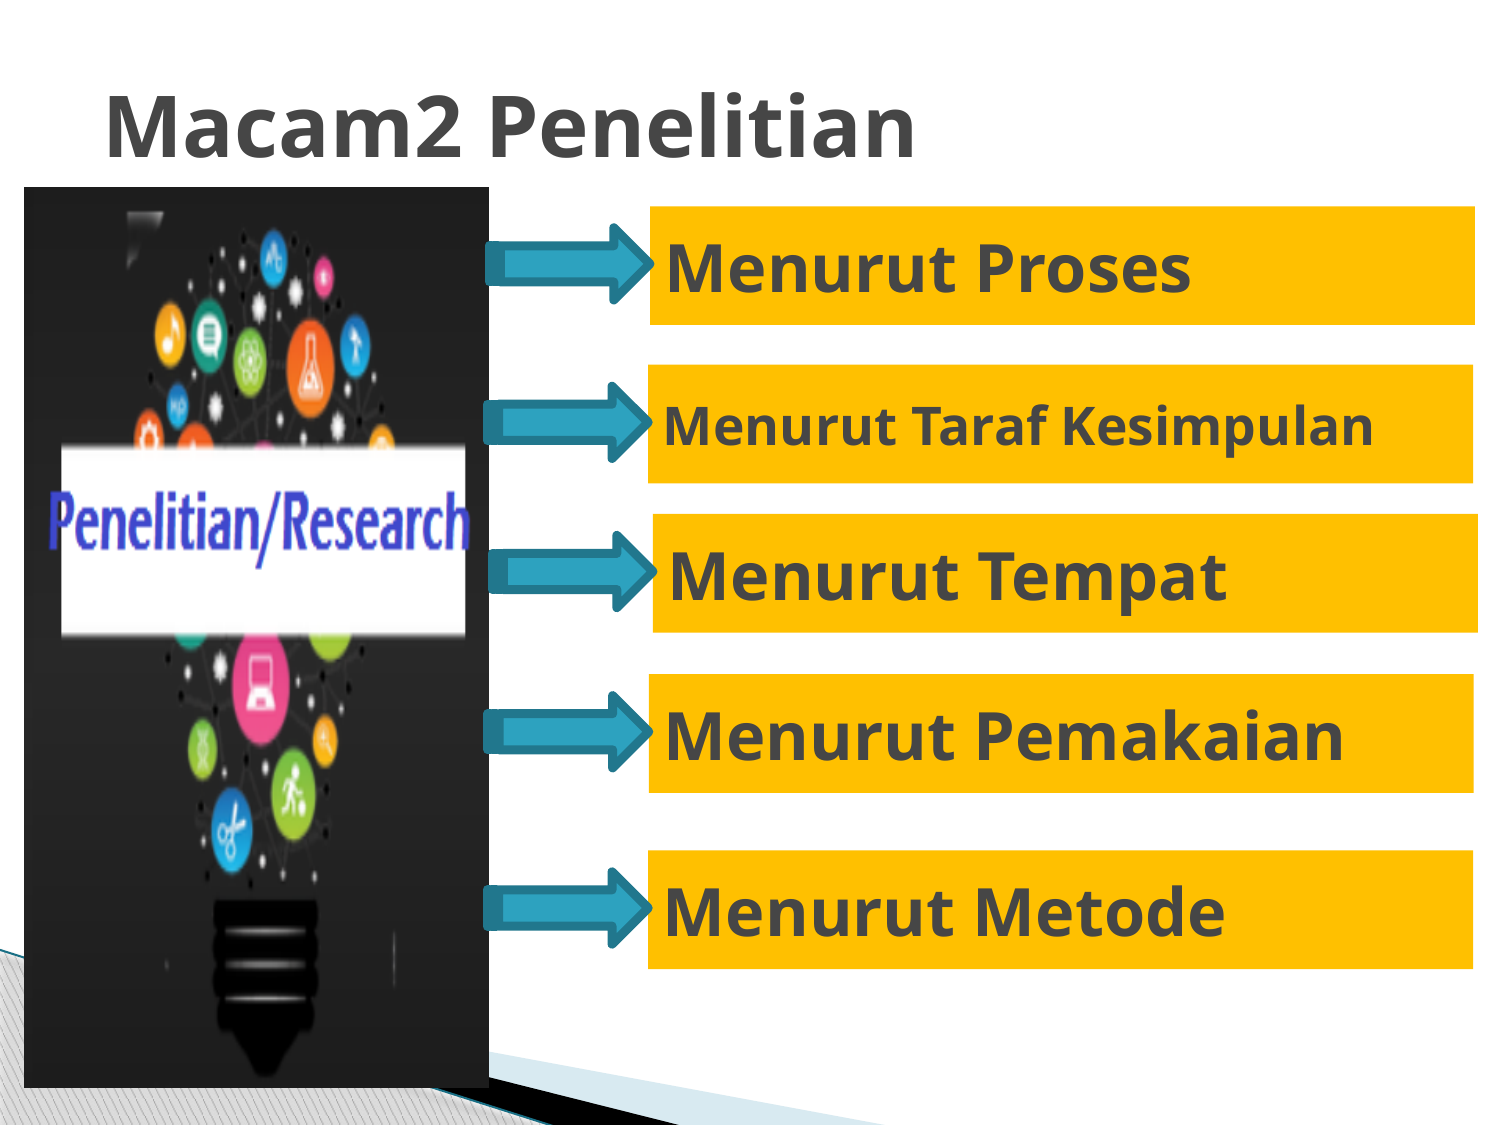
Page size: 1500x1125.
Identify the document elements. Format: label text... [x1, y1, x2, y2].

text_box [495, 867, 653, 949]
title Menurut Proses [650, 206, 1475, 325]
text_box [495, 691, 654, 773]
text_box Menurut Taraf Kesimpulan [648, 364, 1474, 484]
text_box Menurut Tempat [652, 513, 1478, 633]
text_box [495, 530, 658, 613]
text_box [495, 381, 653, 463]
text_box Menurut Pemakaian [648, 674, 1474, 793]
text_box Menurut Metode [648, 850, 1474, 970]
text_box [495, 223, 655, 305]
picture [24, 187, 490, 1088]
text_box Macam2 Penelitian [87, 29, 1438, 217]
